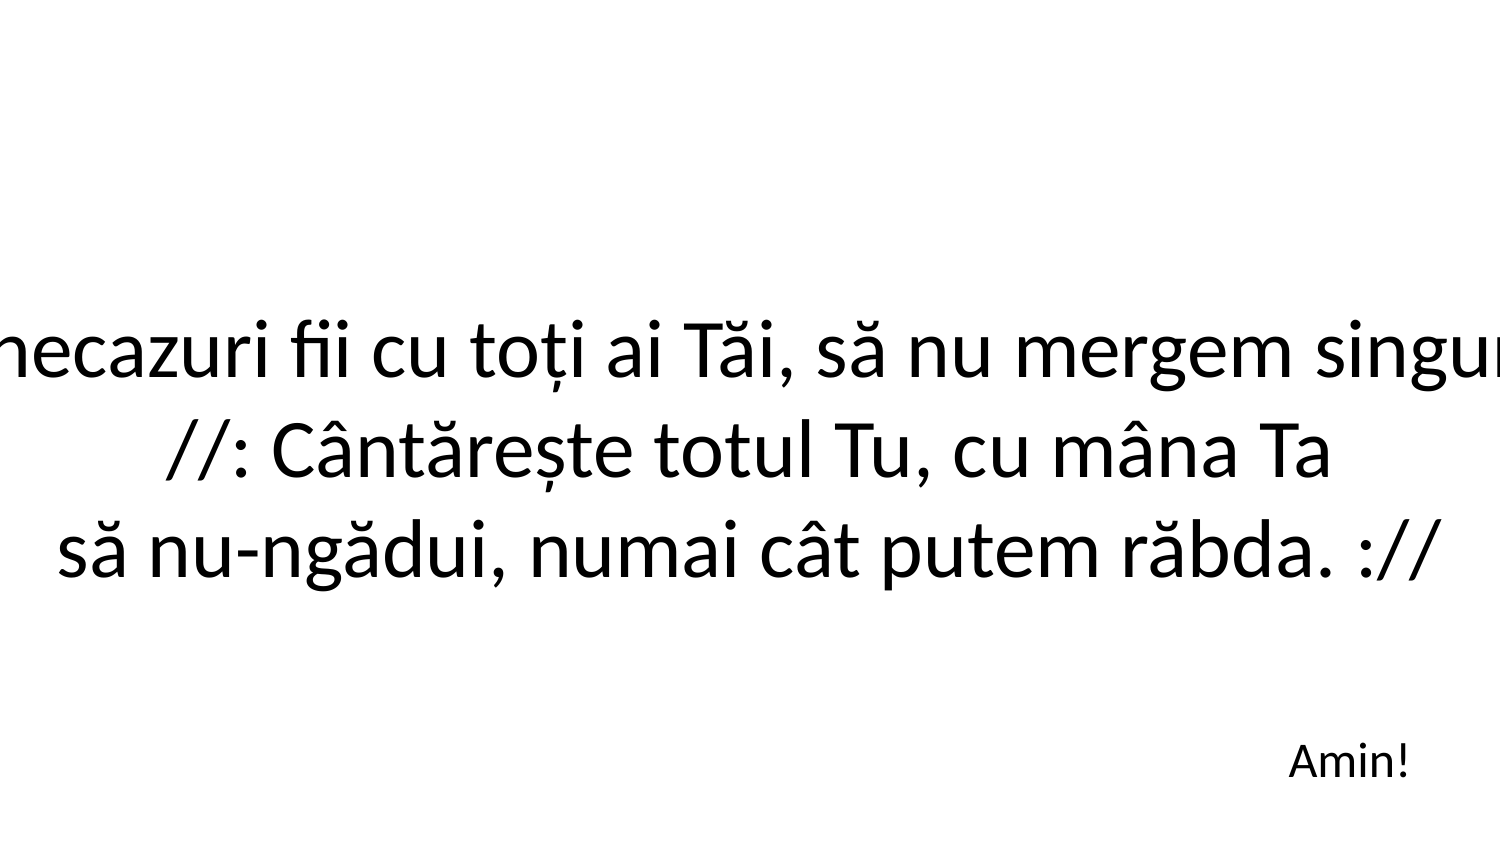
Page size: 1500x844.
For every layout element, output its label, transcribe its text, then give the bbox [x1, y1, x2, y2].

text_box Amin! [1273, 674, 1427, 795]
text_box 4. Doamne, Tu-n necazuri fii cu toți ai Tăi, să nu mergem singuri pe-a durerii căi. //: Cântărește totul Tu, cu mâna Ta să nu-ngădui, numai cât putem răbda. :// [0, 242, 1500, 602]
